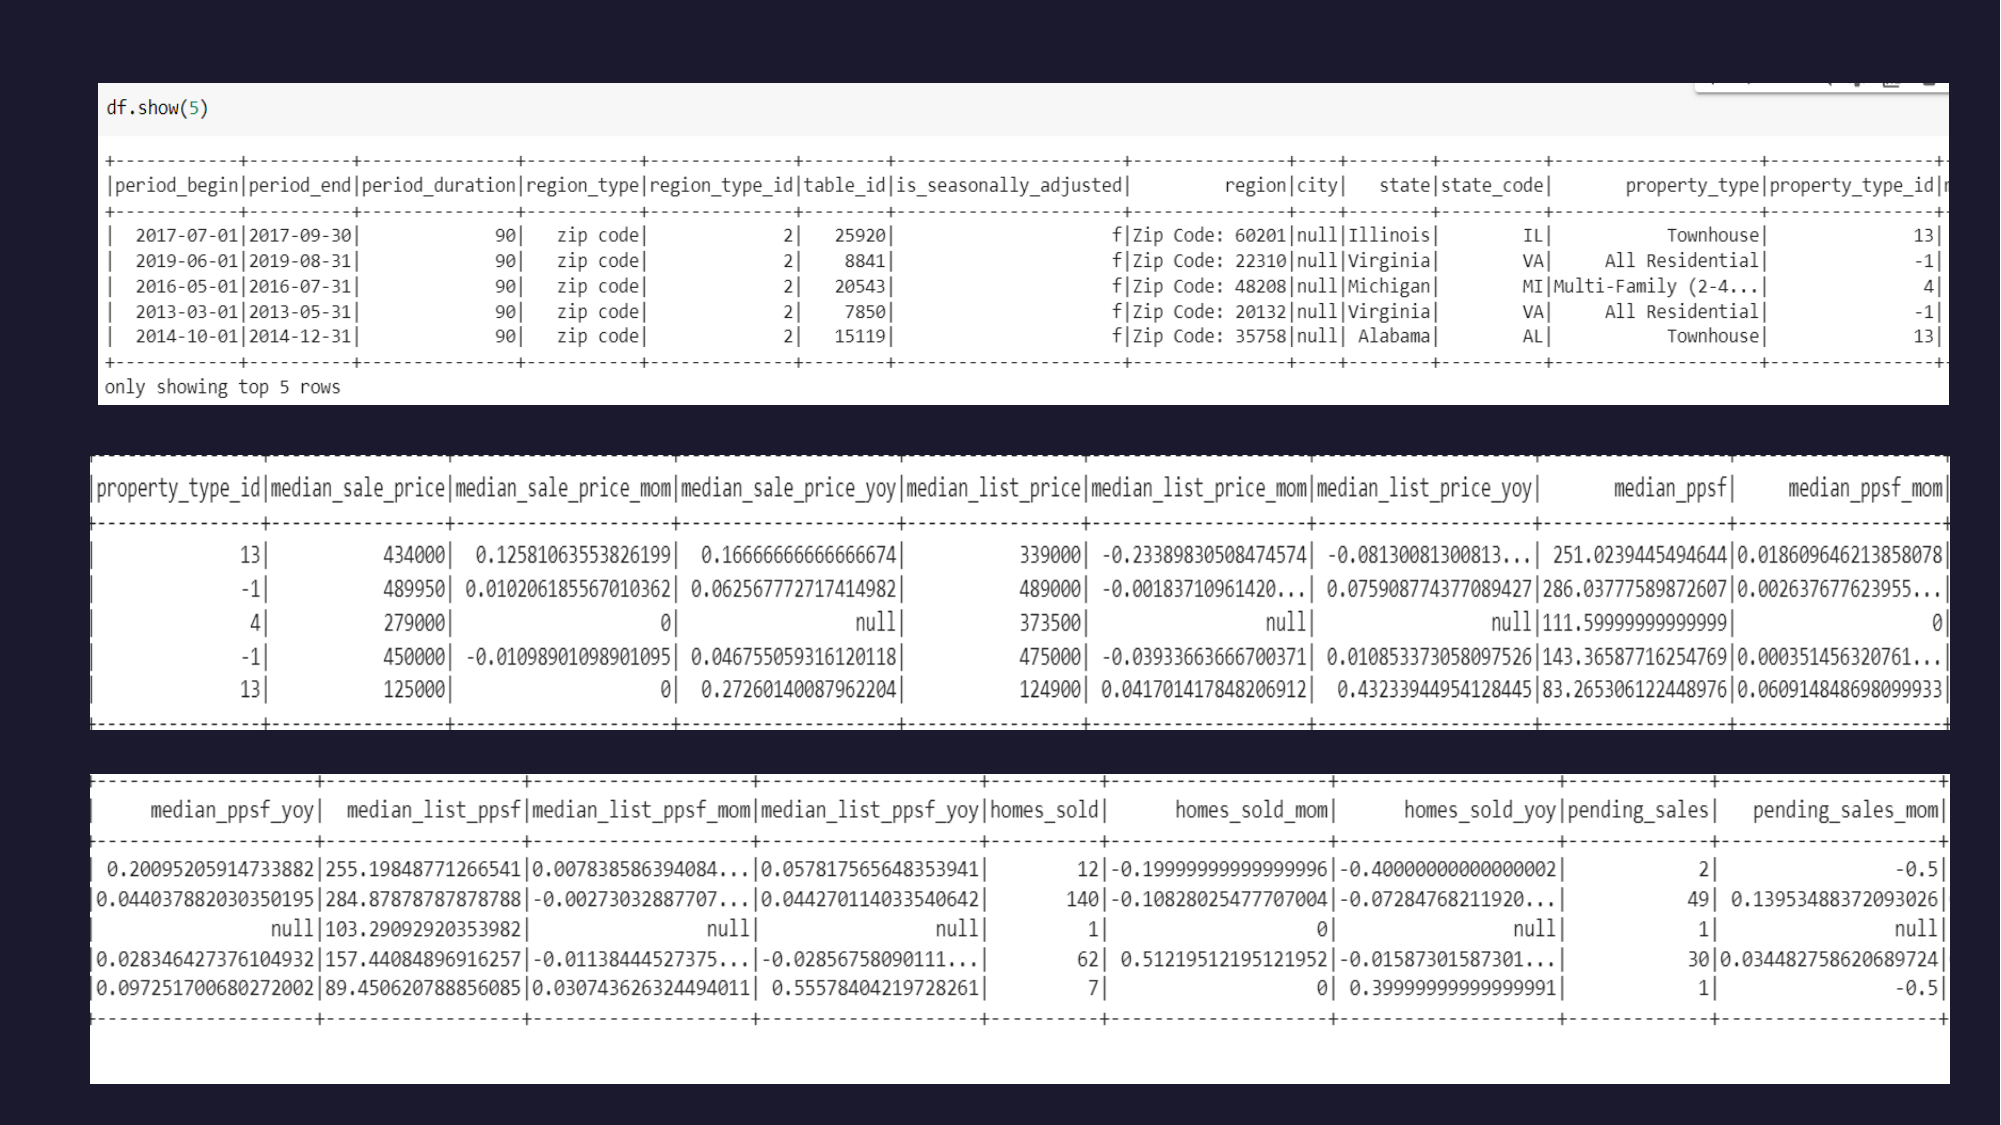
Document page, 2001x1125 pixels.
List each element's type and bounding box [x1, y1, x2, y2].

picture [90, 774, 1950, 1084]
list [98, 83, 1949, 405]
picture [90, 455, 1950, 730]
